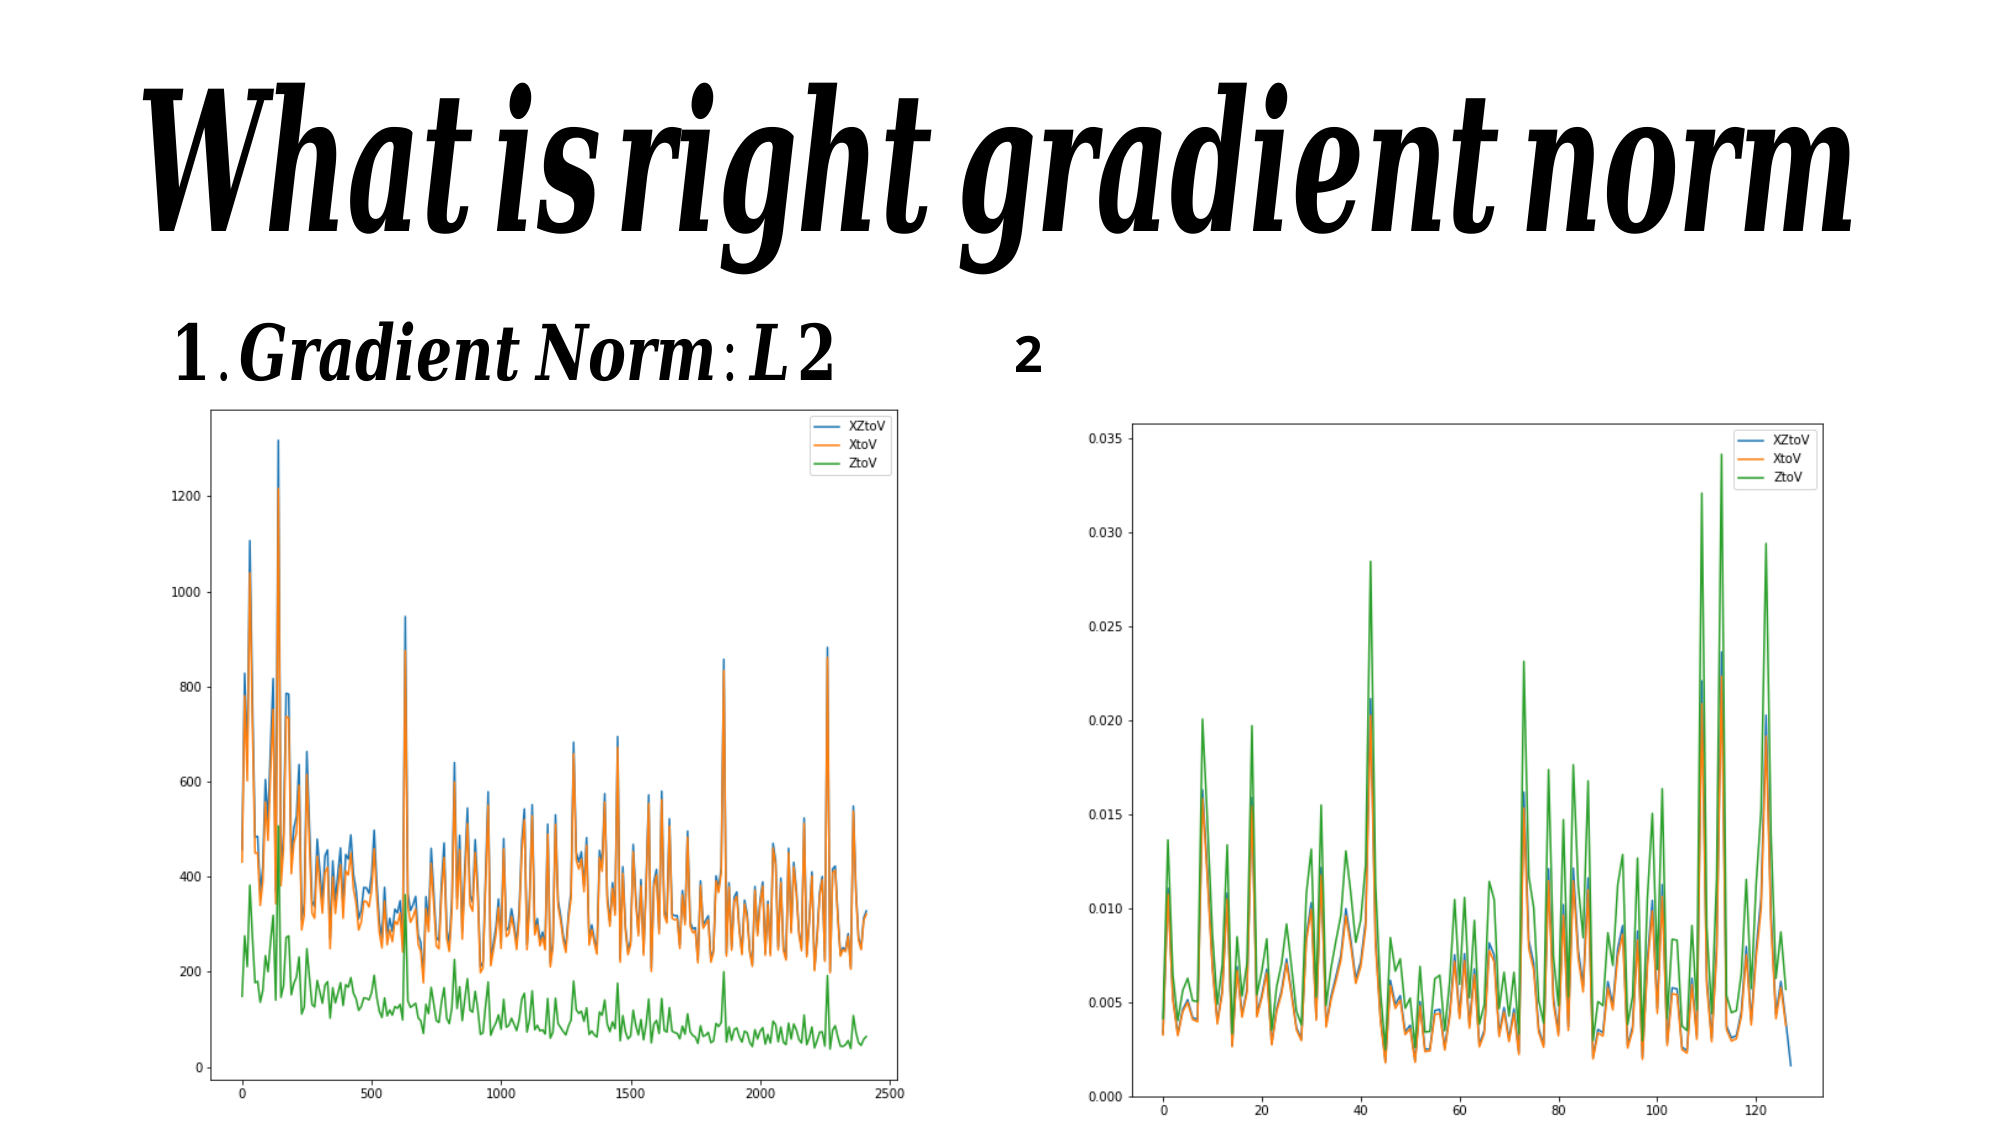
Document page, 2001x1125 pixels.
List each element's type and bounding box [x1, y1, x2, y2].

picture [160, 390, 918, 1118]
picture [1064, 405, 1840, 1125]
